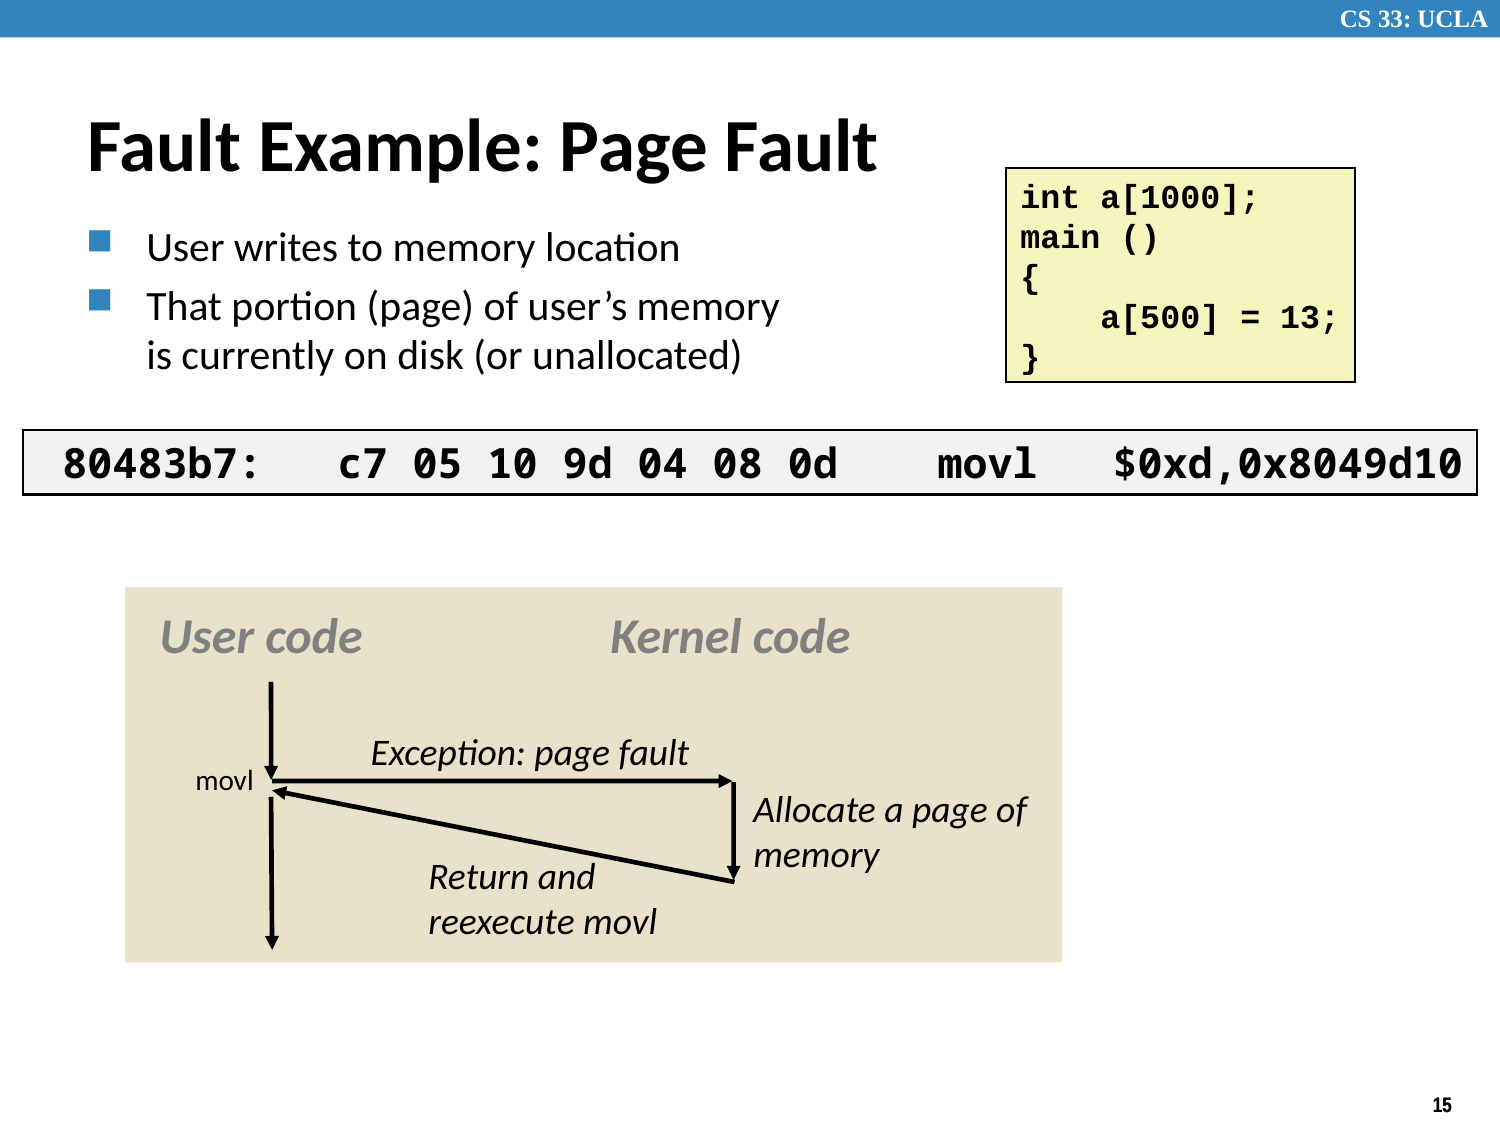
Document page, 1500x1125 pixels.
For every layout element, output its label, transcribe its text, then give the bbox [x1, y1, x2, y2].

text_box 80483b7: c7 05 10 9d 04 08 0d movl $0xd,0x8049d10 [22, 429, 1478, 495]
text_box Allocate a page of memory [738, 777, 1063, 882]
title Fault Example: Page Fault [72, 96, 1368, 188]
text_box User code [144, 596, 378, 671]
text_box [125, 587, 1063, 963]
text_box movl [180, 753, 269, 804]
text_box [269, 681, 278, 780]
text_box Exception: page fault [355, 721, 705, 781]
text_box [727, 782, 738, 880]
list User writes to memory location That portion (page) of user’s memory is currently on disk (or unallocated) [74, 212, 1413, 388]
text_box [272, 774, 733, 788]
text_box [272, 786, 544, 844]
text_box Kernel code [595, 596, 866, 671]
text_box [265, 796, 279, 950]
text_box Return and reexecute movl [413, 844, 712, 949]
text_box int a[1000]; main () { a[500] = 13; } [1005, 167, 1356, 382]
